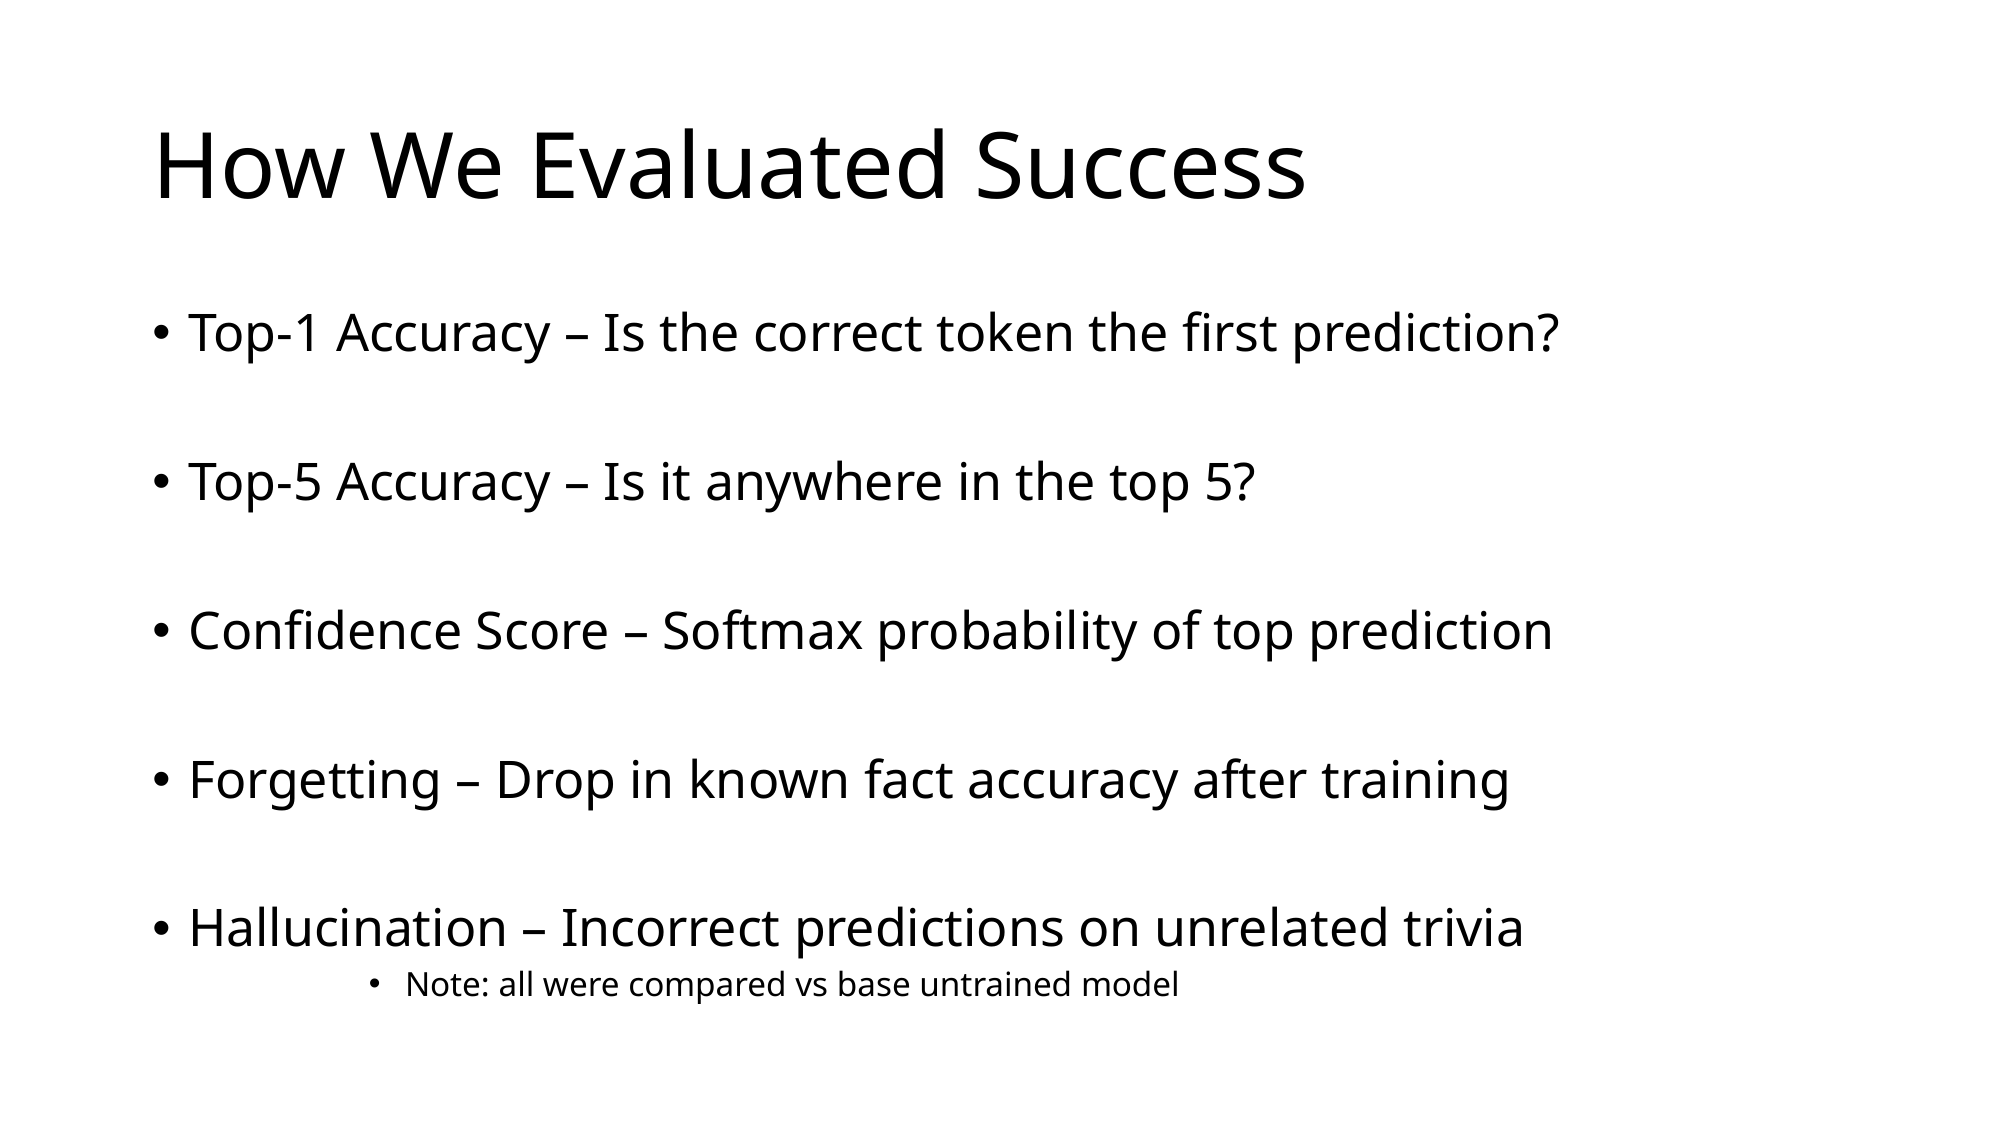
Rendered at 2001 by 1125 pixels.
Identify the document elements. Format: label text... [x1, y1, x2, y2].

title How We Evaluated Success [137, 59, 1863, 278]
list Top-1 Accuracy – Is the correct token the first prediction? Top-5 Accuracy – Is it anywhere in the top 5? Confidence Score – Softmax probability of top prediction Forgetting – Drop in known fact accuracy after training Hallucination – Incorrect predictions on unrelated trivia Note: all were compared vs base untrained model [137, 299, 1863, 1014]
